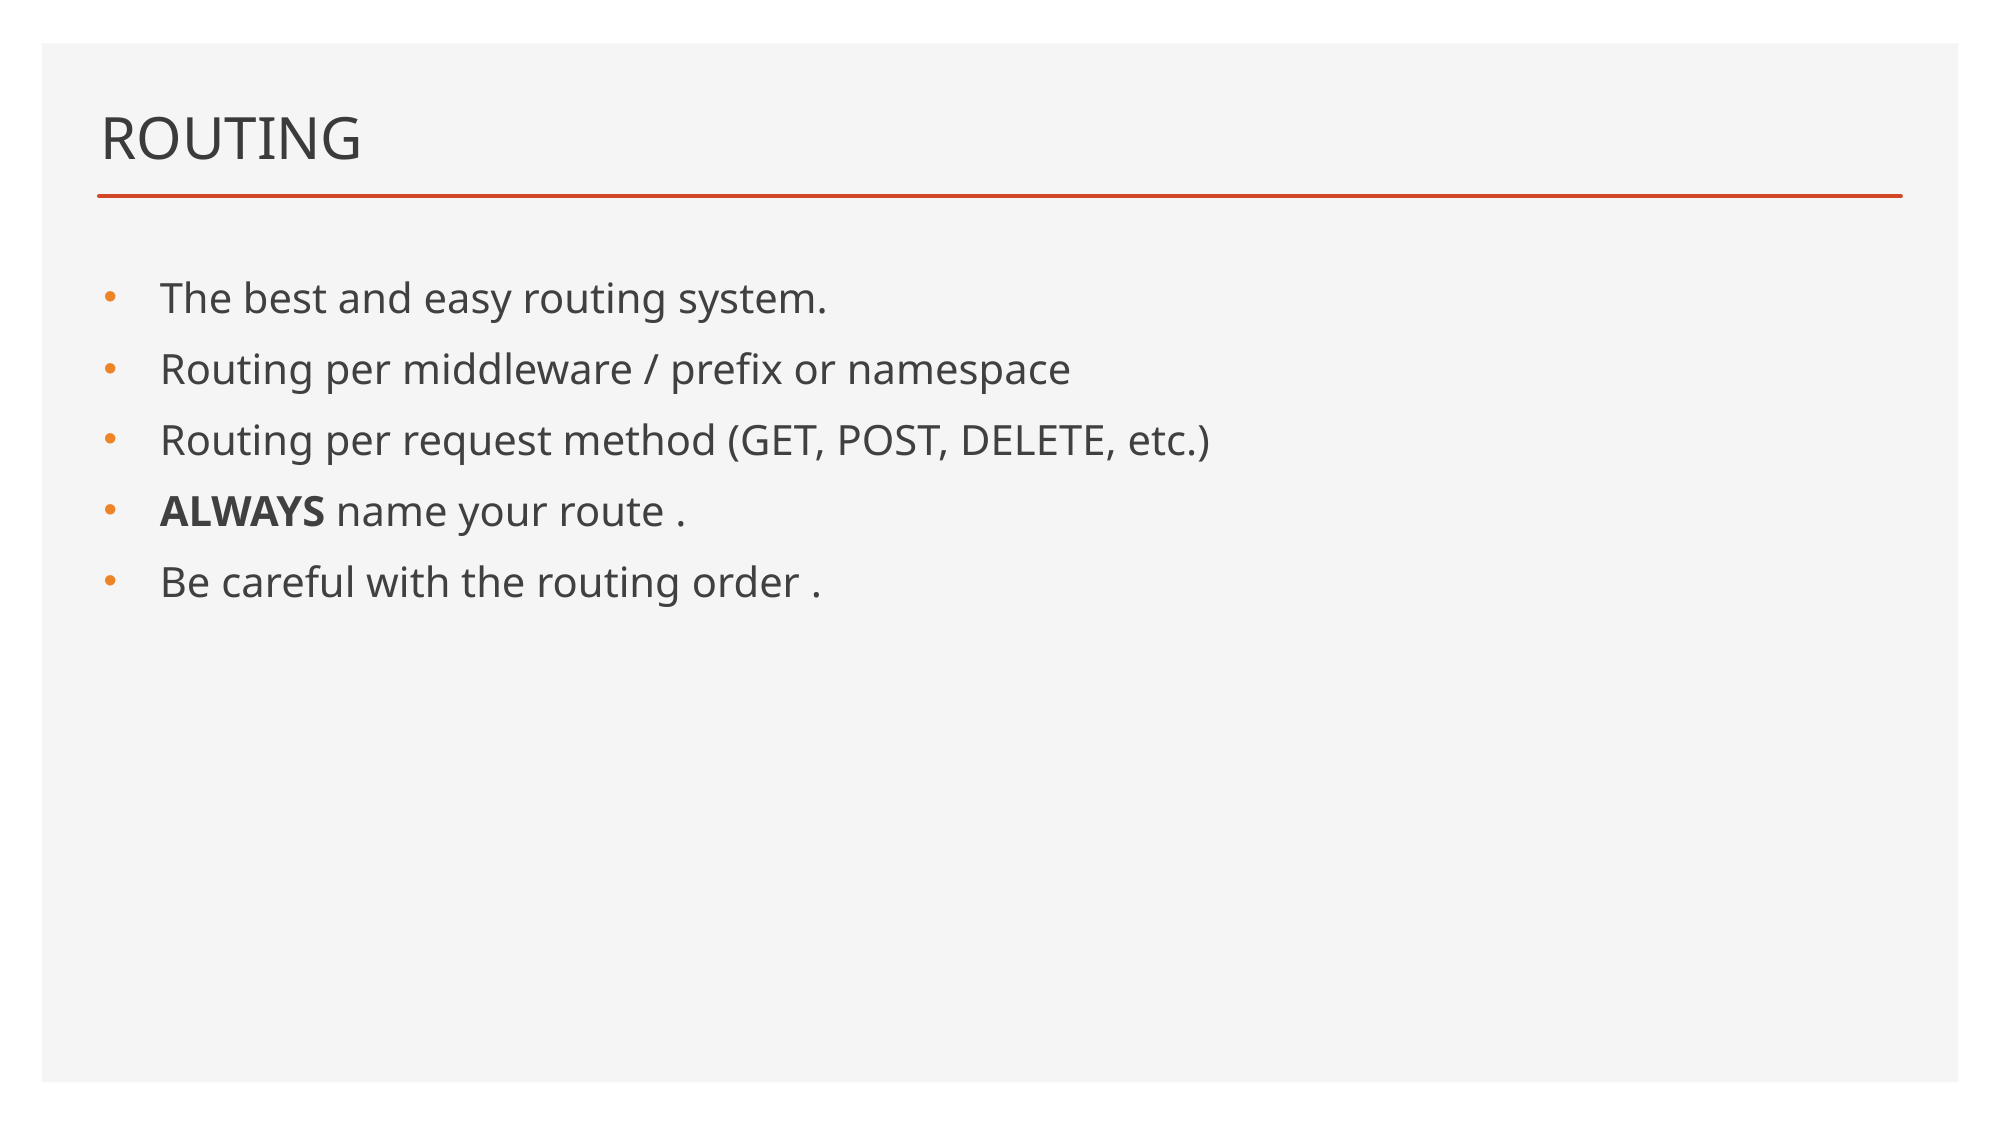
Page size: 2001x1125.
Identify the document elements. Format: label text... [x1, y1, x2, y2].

list The best and easy routing system. Routing per middleware / prefix or namespace Routing per request method (GET, POST, DELETE, etc.) ALWAYS name your route . Be careful with the routing order . [88, 235, 1942, 761]
title Routing [85, 73, 1214, 179]
